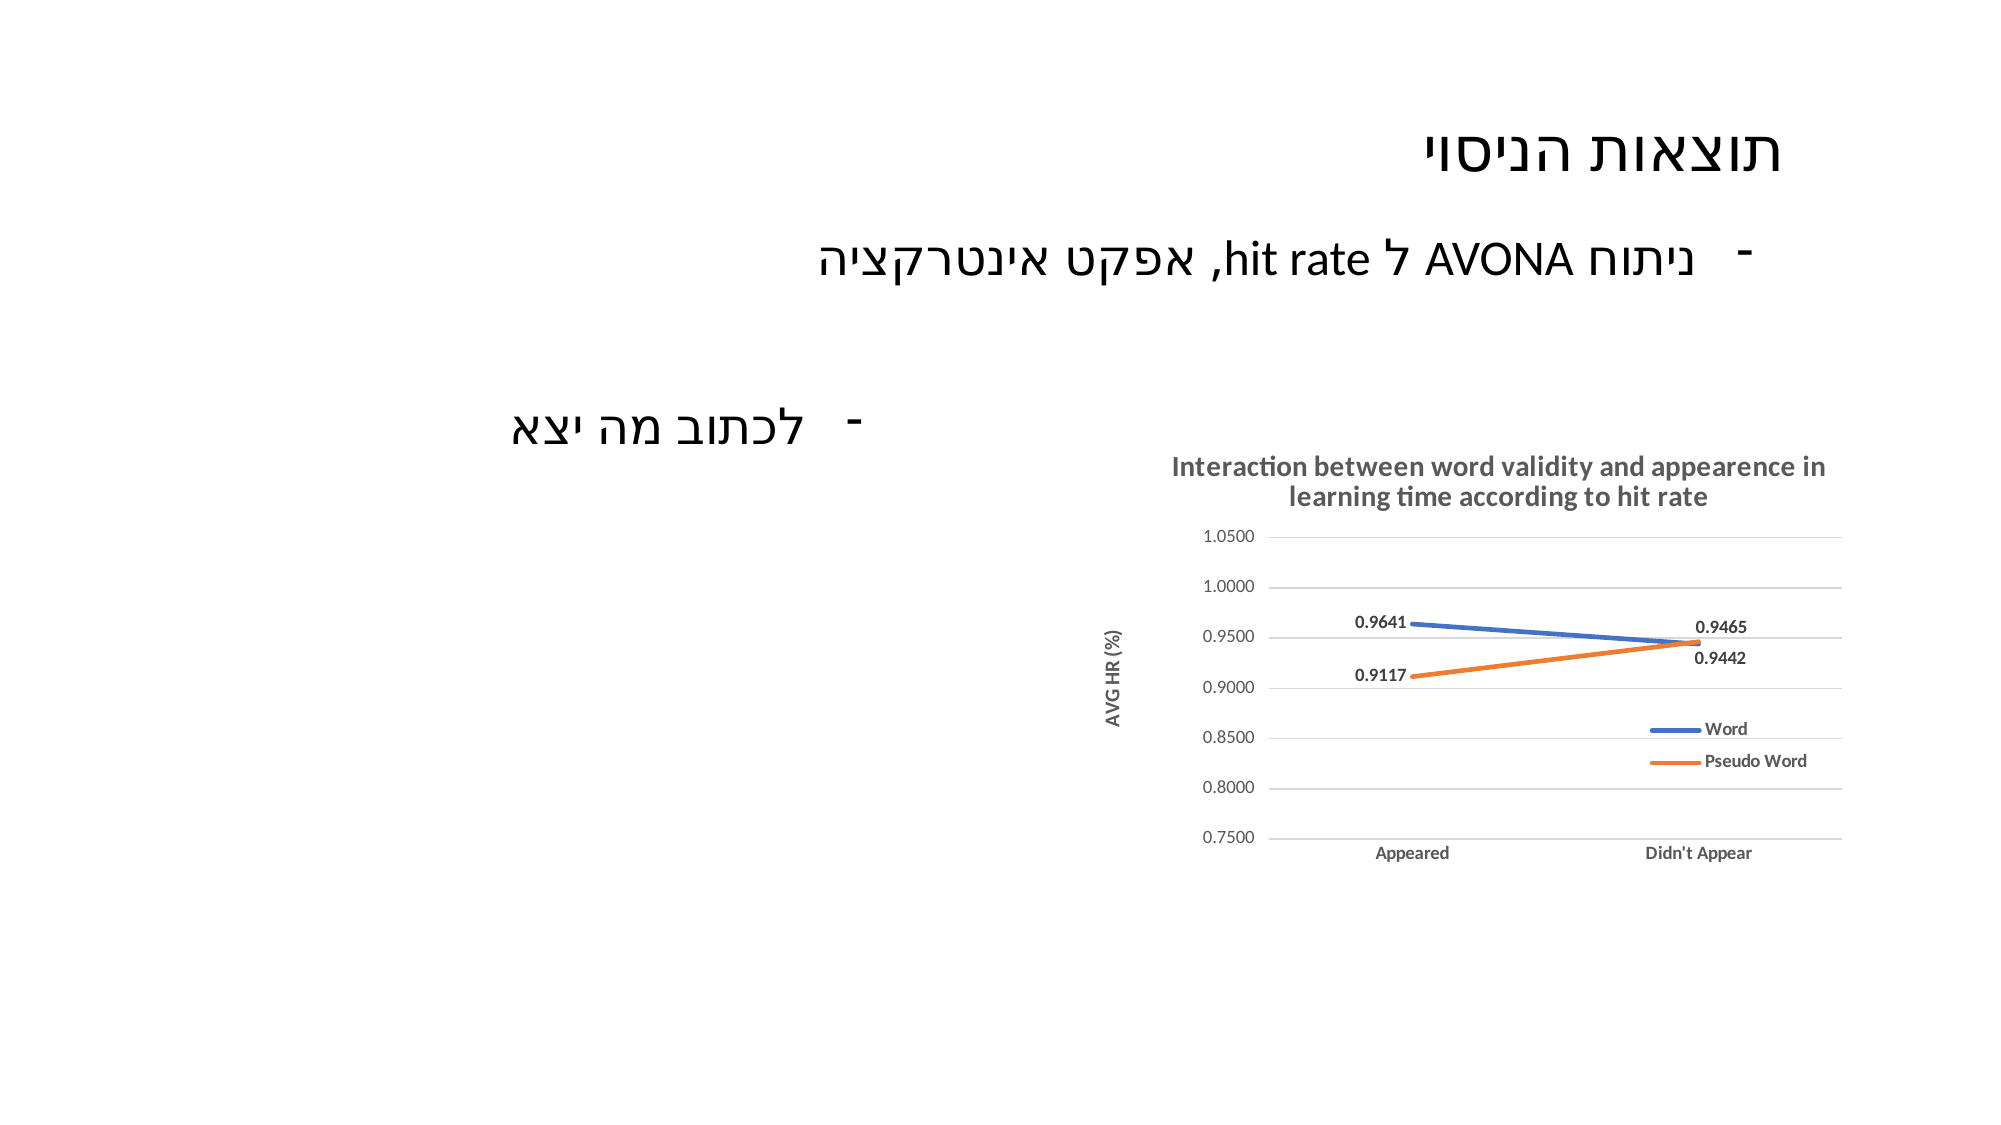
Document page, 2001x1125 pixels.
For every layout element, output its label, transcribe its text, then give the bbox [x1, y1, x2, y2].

text_box תוצאות הניסוי [570, 101, 1816, 192]
text_box לכתוב מה יצא [200, 387, 878, 463]
text_box ניתוח AVONA ל hit rate, אפקט אינטרקציה [522, 217, 1769, 293]
chart [945, 425, 1861, 873]
